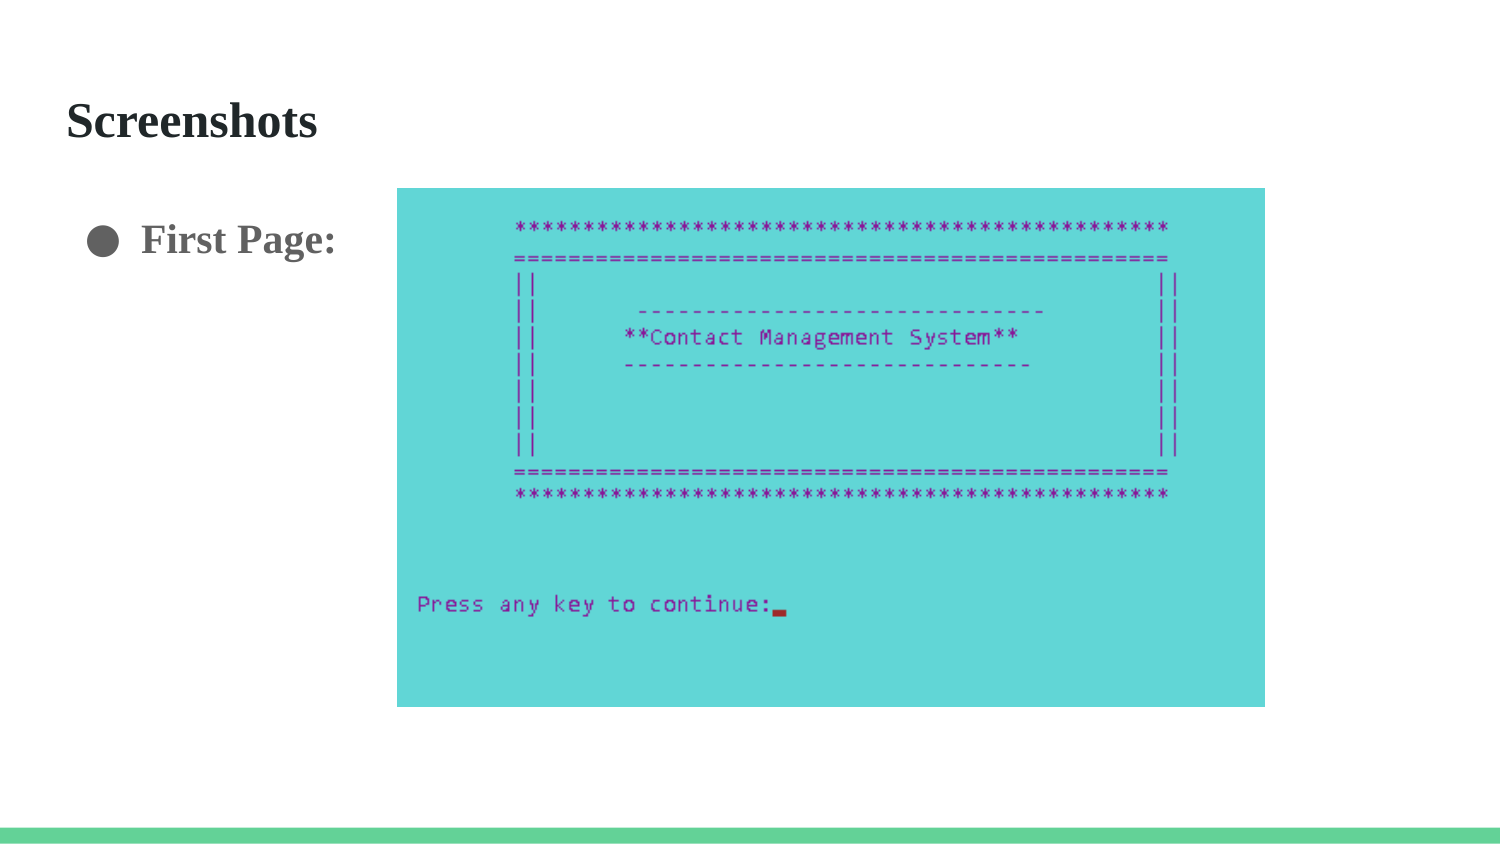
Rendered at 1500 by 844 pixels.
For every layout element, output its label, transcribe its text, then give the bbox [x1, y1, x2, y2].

picture [397, 188, 1265, 708]
title Screenshots [51, 72, 1449, 167]
list First Page: [51, 189, 1449, 750]
